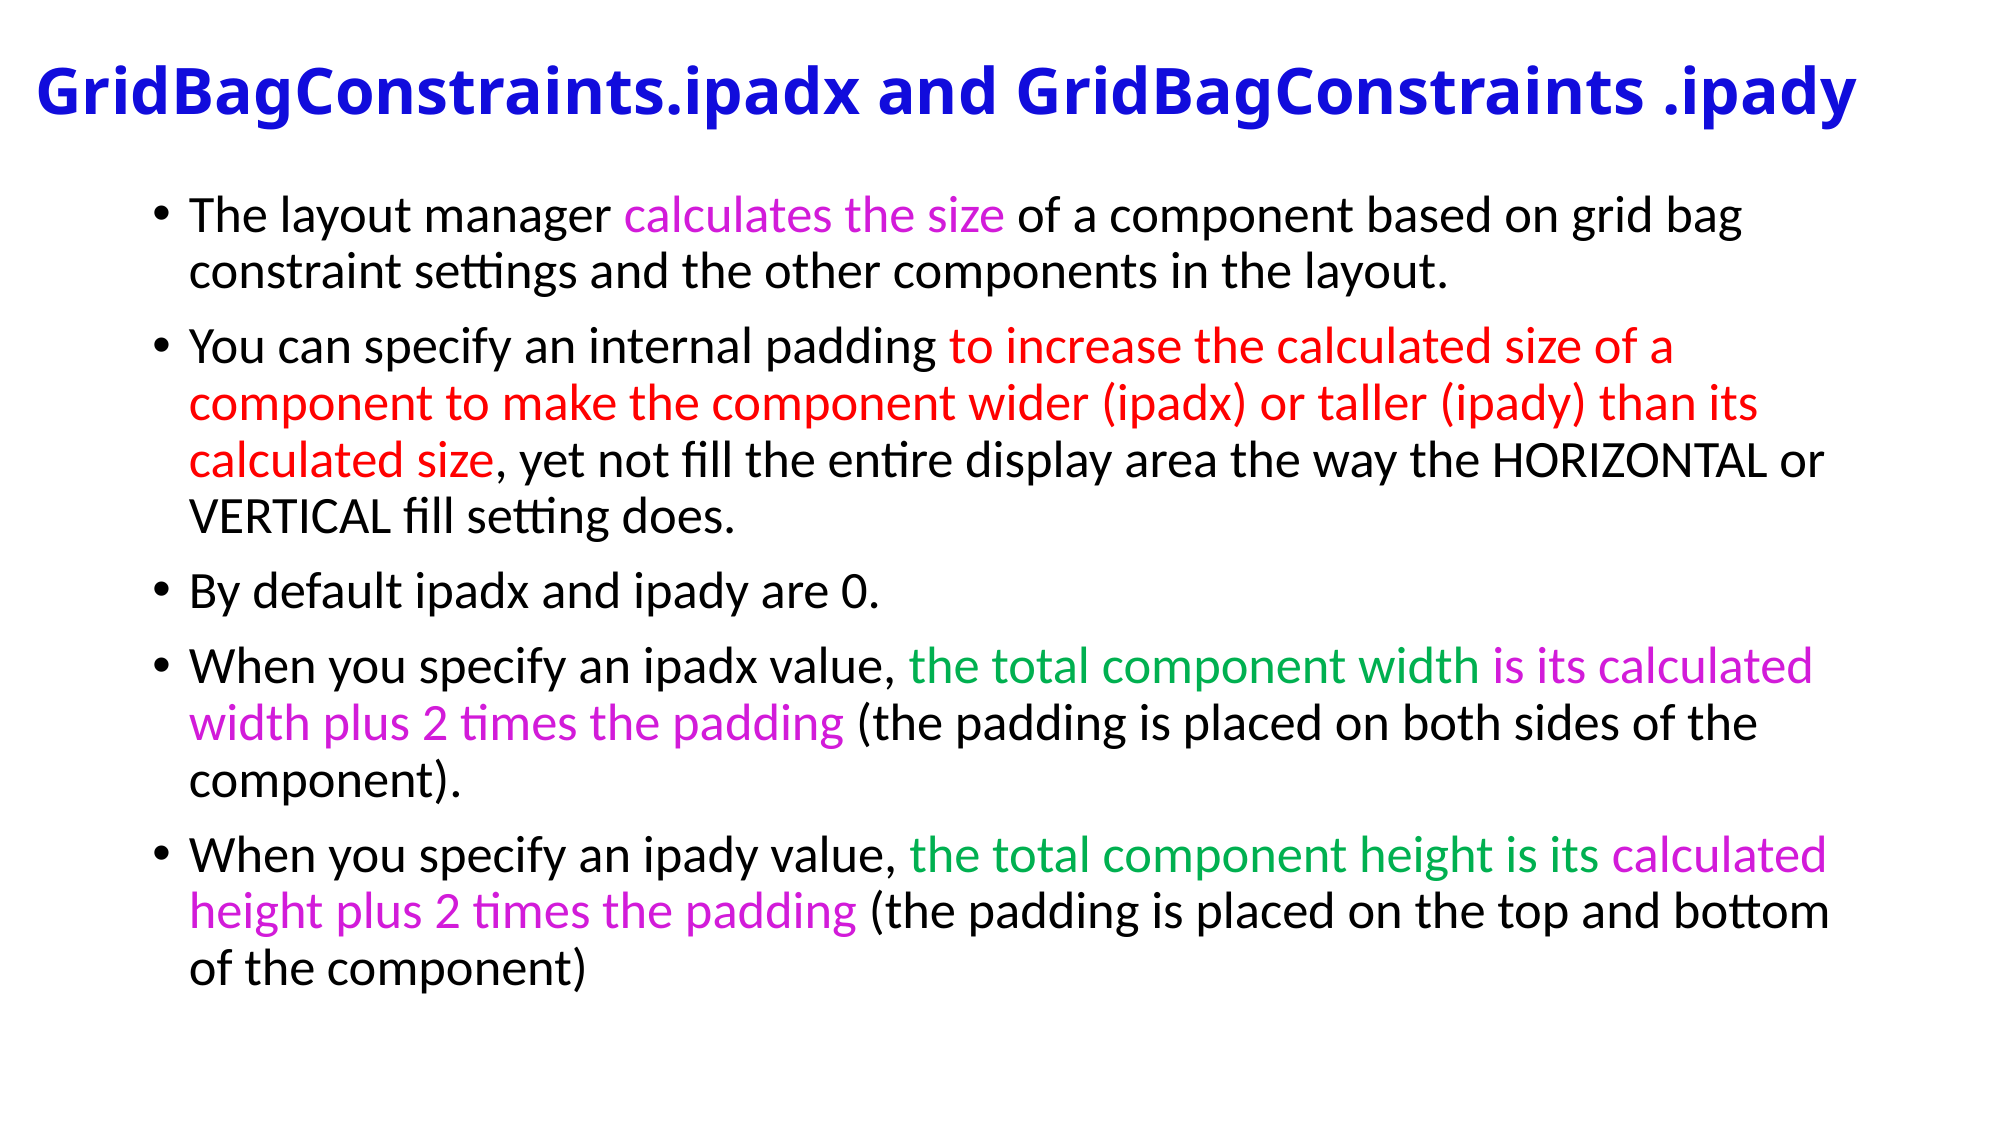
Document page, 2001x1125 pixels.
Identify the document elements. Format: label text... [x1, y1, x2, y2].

title GridBagConstraints.ipadx and GridBagConstraints .ipady [20, 30, 1925, 158]
list The layout manager calculates the size of a component based on grid bag constraint settings and the other components in the layout. You can specify an internal padding to increase the calculated size of a component to make the component wider (ipadx) or taller (ipady) than its calculated size, yet not fill the entire display area the way the HORIZONTAL or VERTICAL fill setting does. By default ipadx and ipady are 0. When you specify an ipadx value, the total component width is its calculated width plus 2 times the padding (the padding is placed on both sides of the component). When you specify an ipady value, the total component height is its calculated height plus 2 times the padding (the padding is placed on the top and bottom of the component) [137, 179, 1863, 1014]
